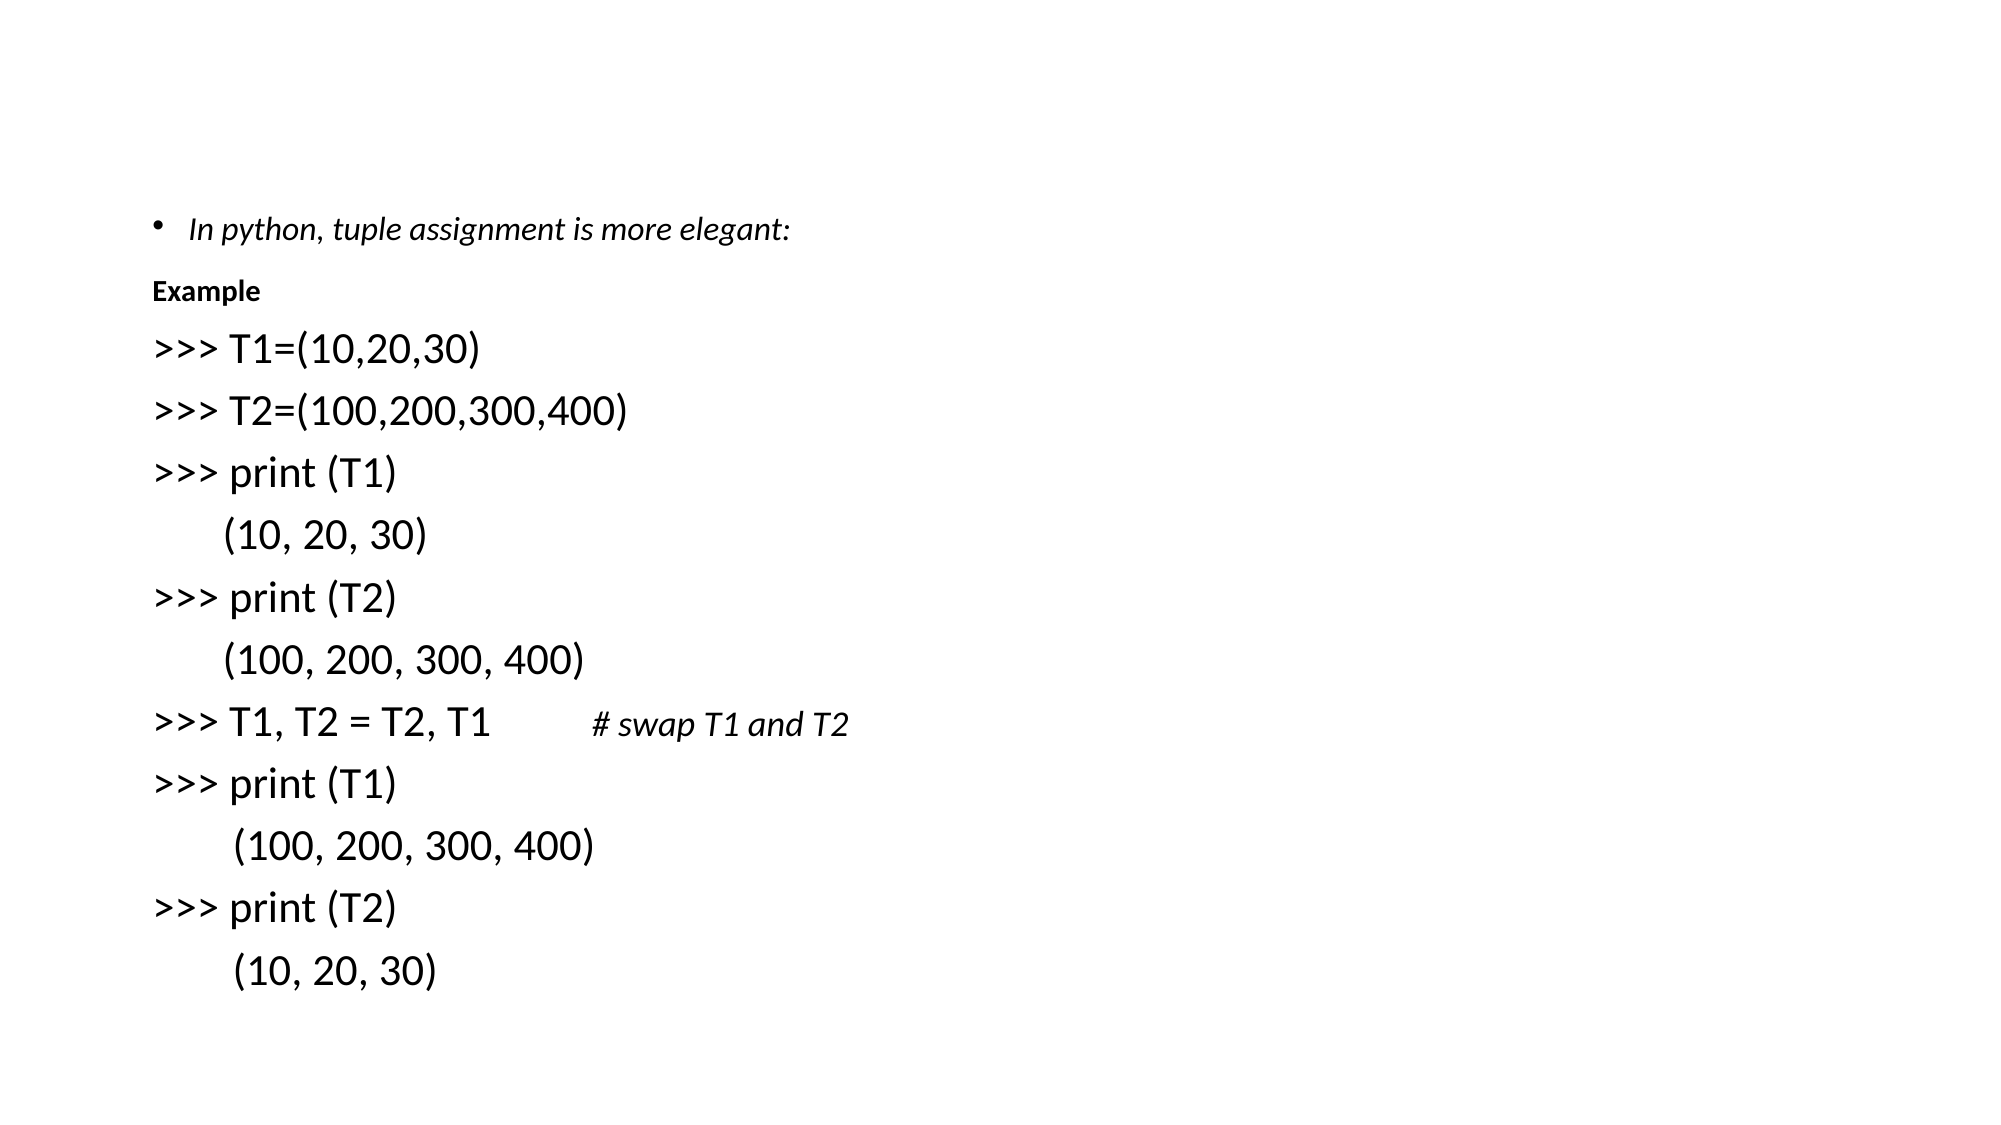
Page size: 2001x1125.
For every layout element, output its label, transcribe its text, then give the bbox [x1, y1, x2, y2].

list In python, tuple assignment is more elegant: Example >>> T1=(10,20,30) >>> T2=(100,200,300,400) >>> print (T1) (10, 20, 30) >>> print (T2) (100, 200, 300, 400) >>> T1, T2 = T2, T1 # swap T1 and T2 >>> print (T1) (100, 200, 300, 400) >>> print (T2) (10, 20, 30) [137, 199, 1863, 1014]
